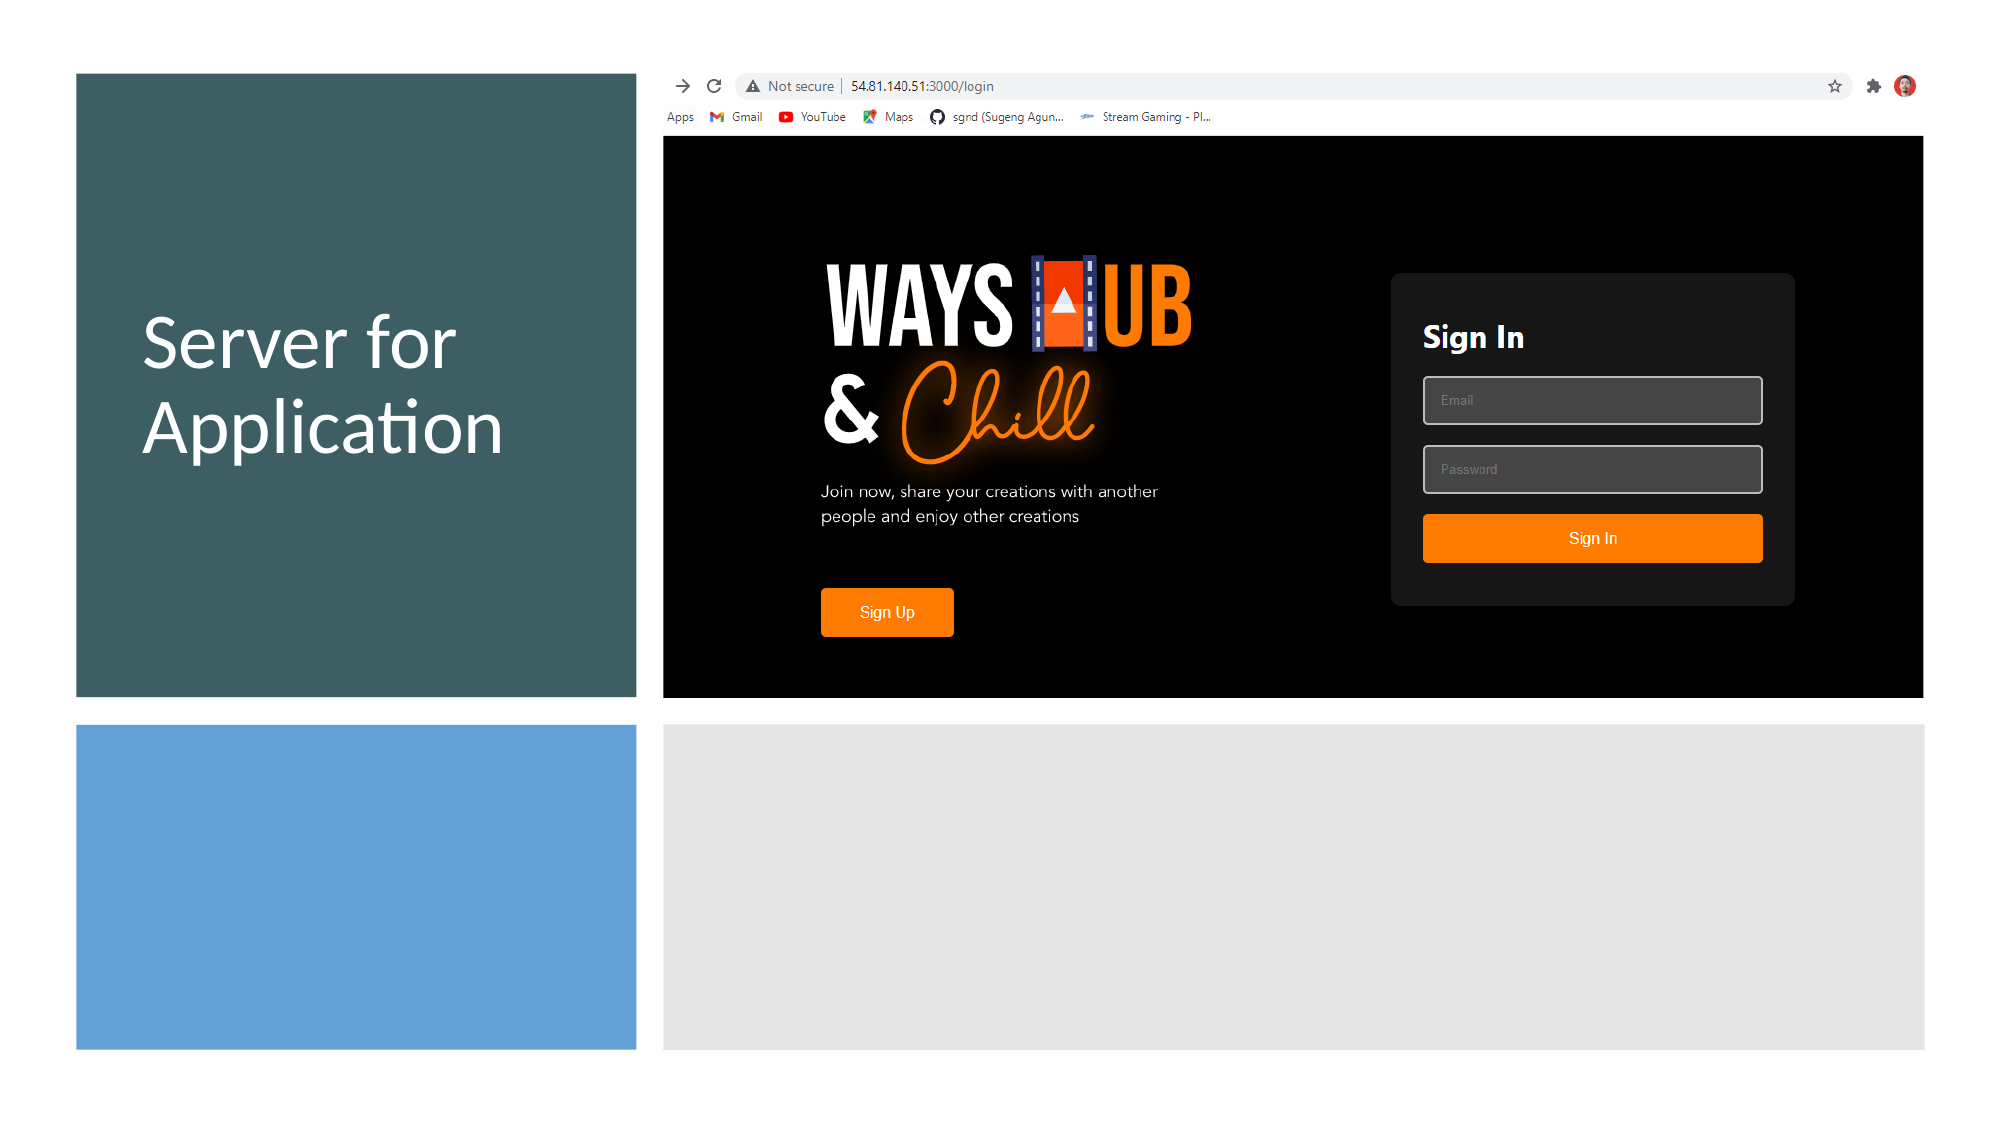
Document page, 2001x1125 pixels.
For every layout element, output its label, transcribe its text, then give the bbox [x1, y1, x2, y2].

text_box [663, 724, 1925, 1050]
text_box [76, 724, 637, 1050]
text_box [76, 73, 637, 698]
picture [663, 73, 1924, 698]
title Server for Application [127, 120, 595, 652]
